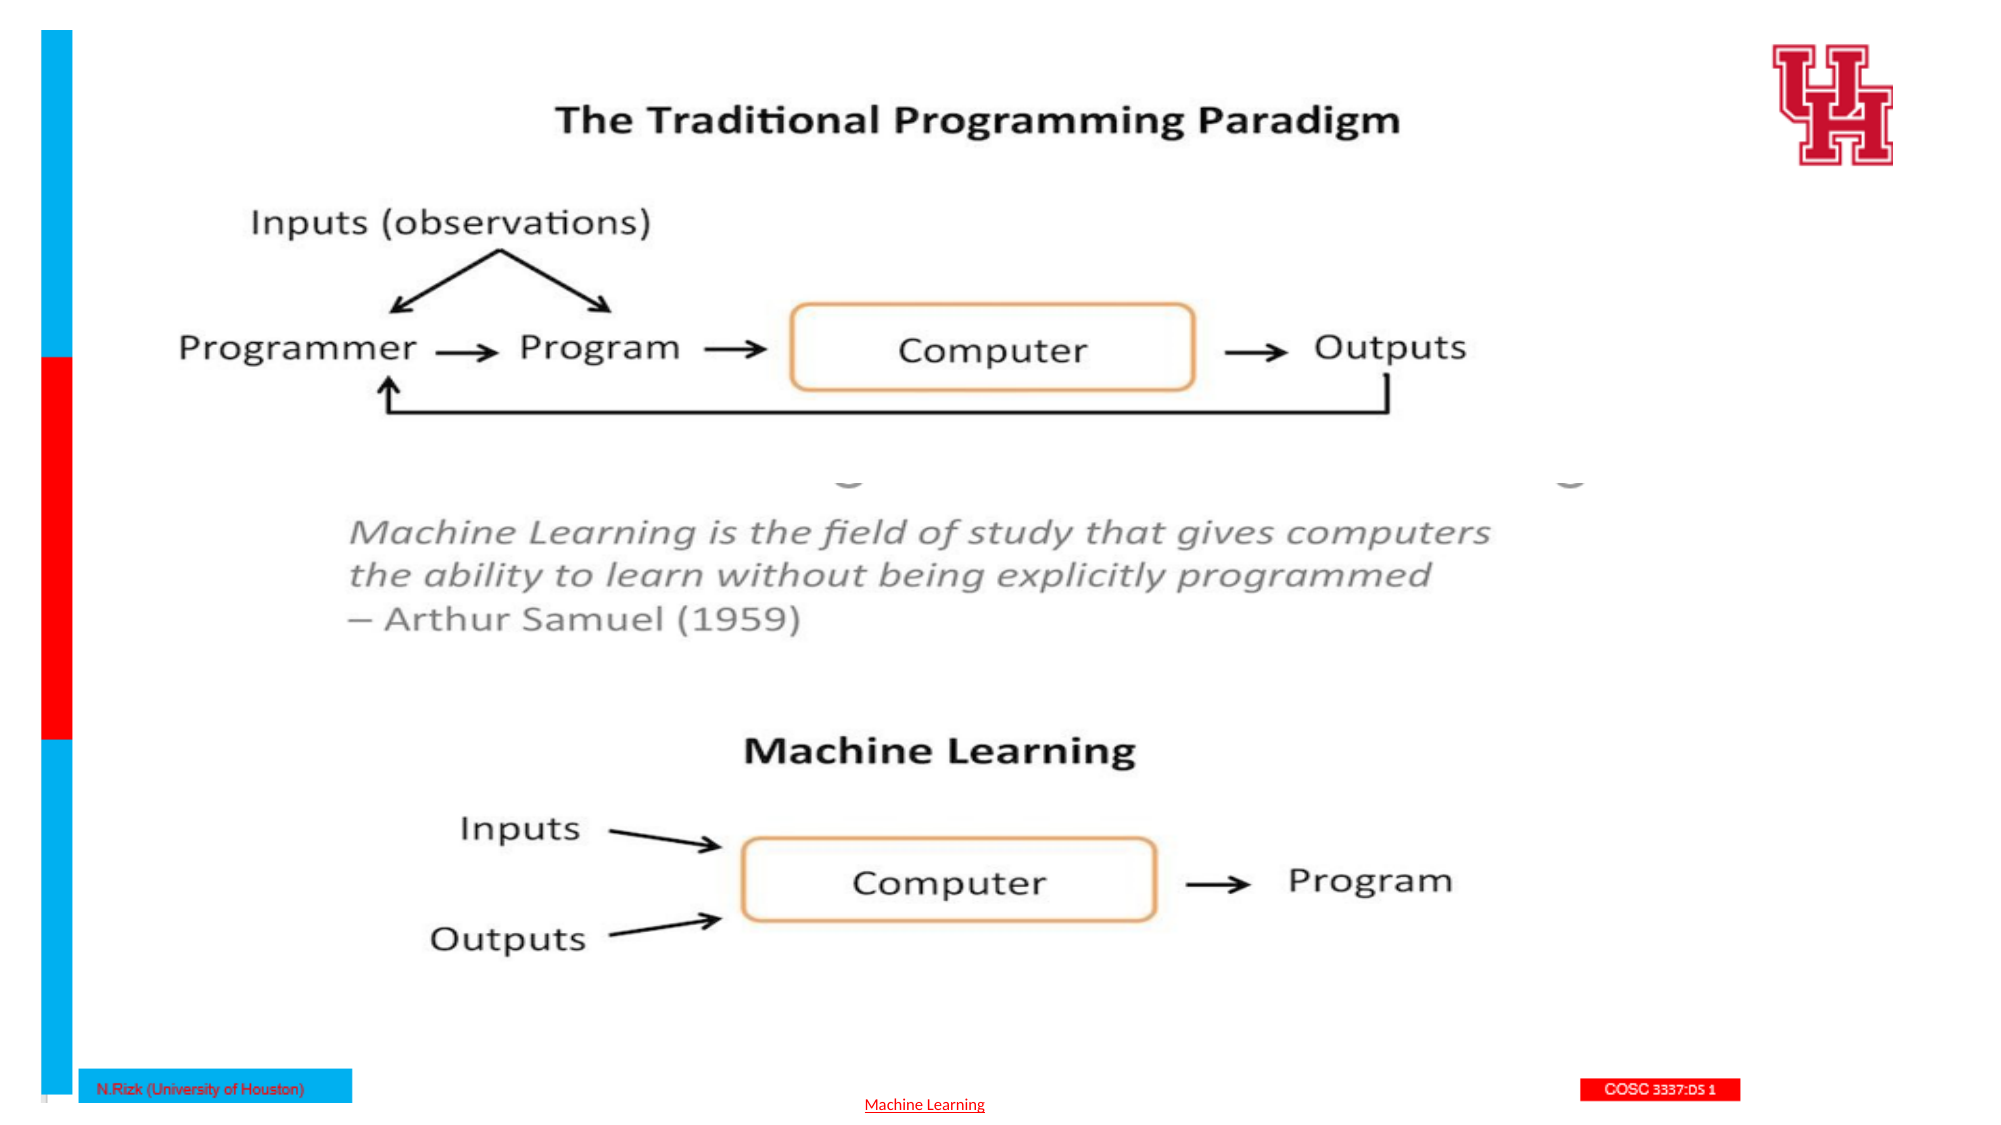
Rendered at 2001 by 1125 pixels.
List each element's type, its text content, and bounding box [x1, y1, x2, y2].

picture [40, 23, 1893, 1103]
picture [225, 1084, 236, 1094]
picture [242, 1084, 297, 1094]
footer Machine Learning [587, 1074, 1263, 1125]
picture [113, 1084, 142, 1094]
picture [154, 1084, 219, 1097]
picture [98, 1084, 110, 1094]
picture [147, 1084, 154, 1097]
